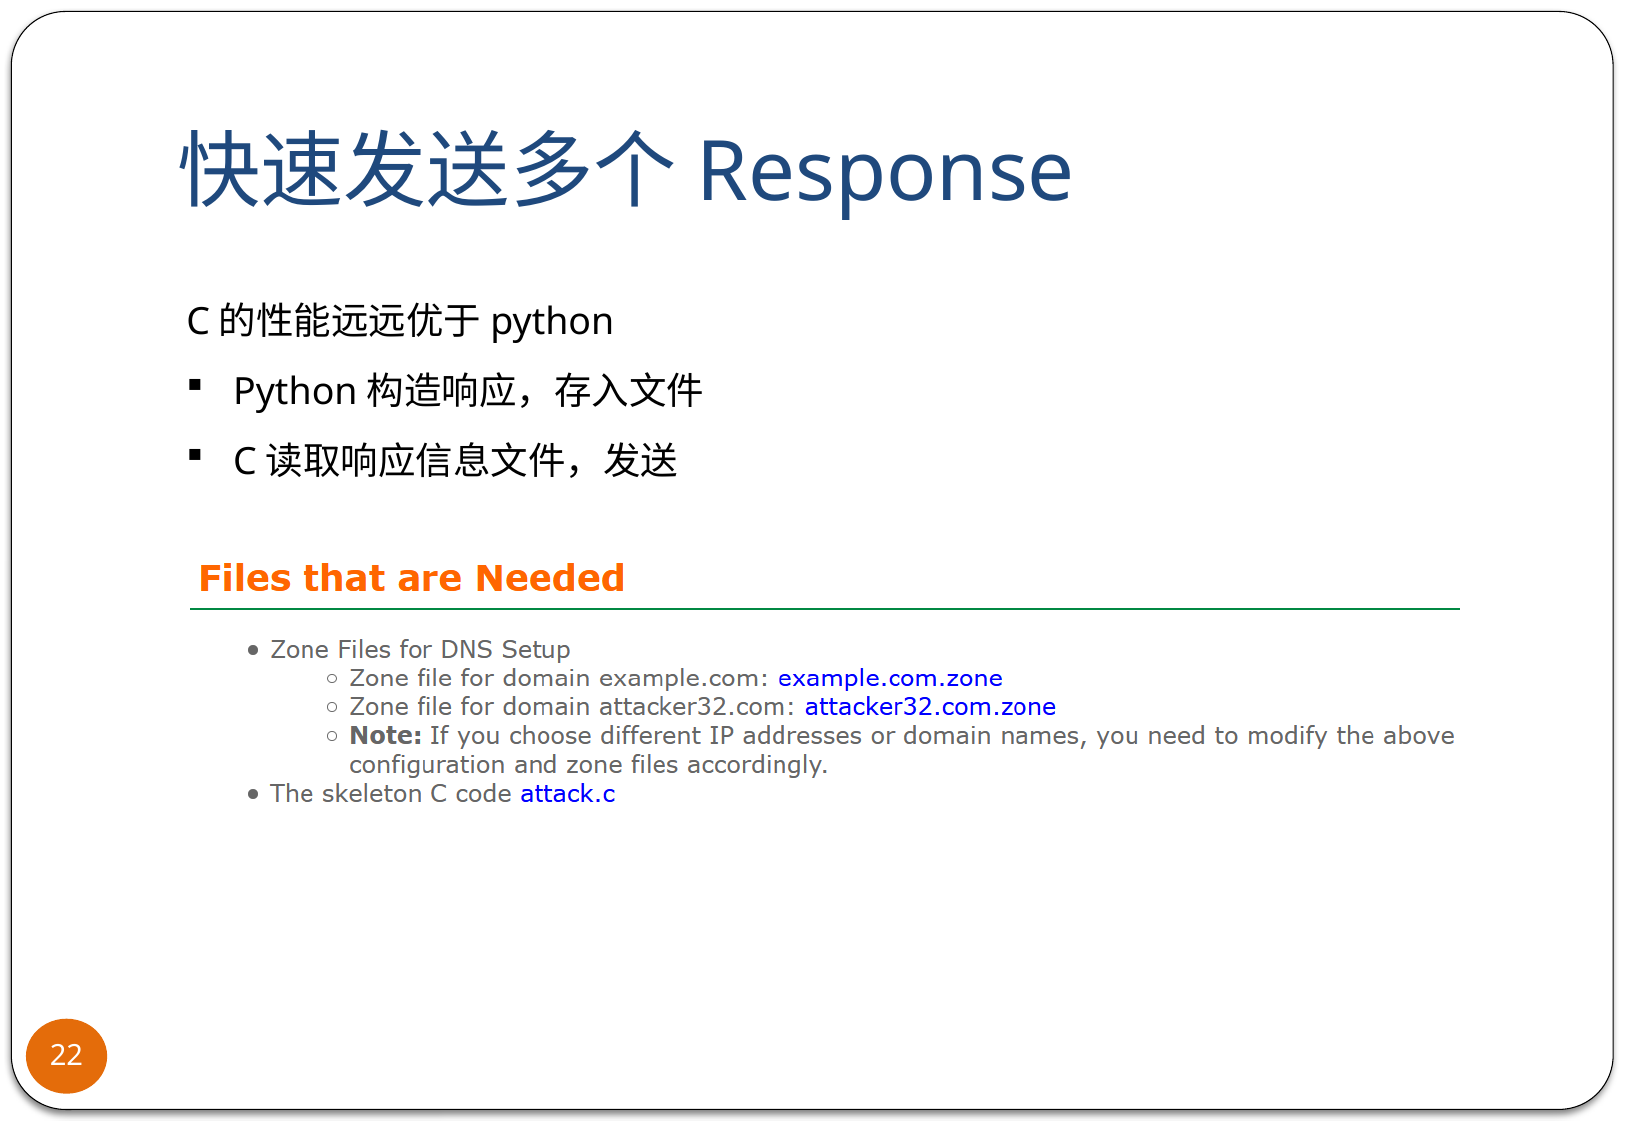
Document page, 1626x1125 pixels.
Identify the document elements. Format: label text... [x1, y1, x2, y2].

title 快速发送多个Response [162, 45, 1544, 233]
slide_number 22 [25, 1018, 108, 1094]
text_box C的性能远远优于python Python构造响应，存入文件 C读取响应信息文件，发送 [171, 289, 1109, 490]
picture [187, 538, 1490, 819]
